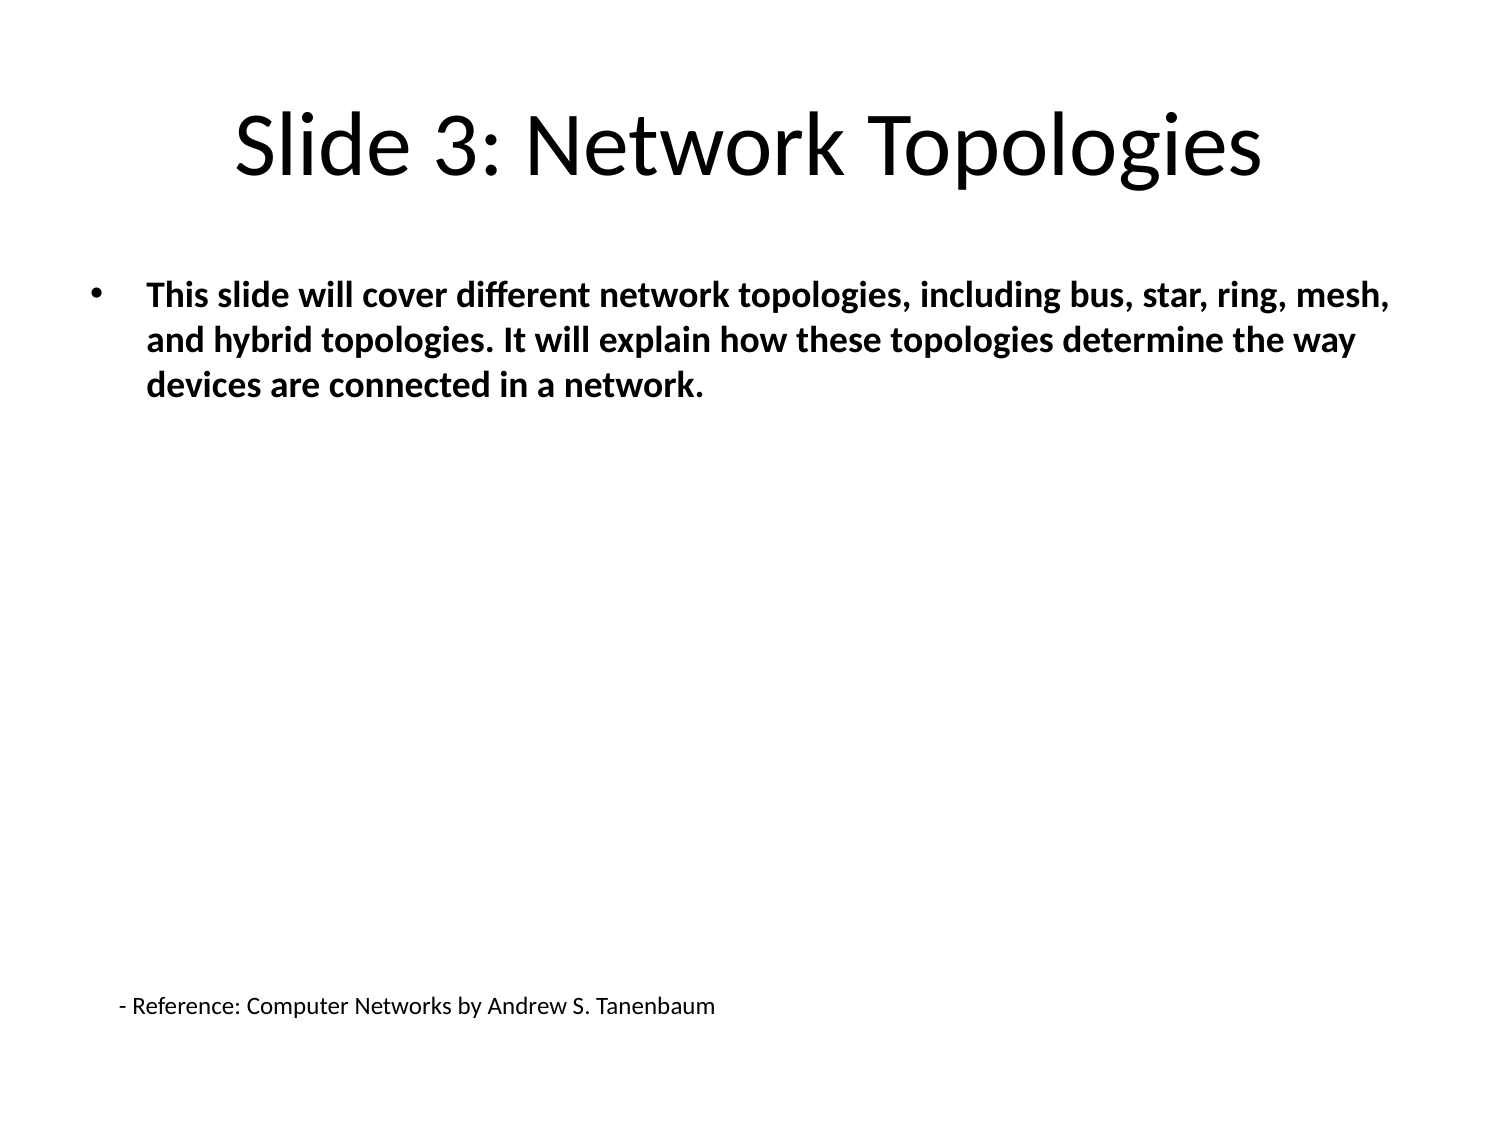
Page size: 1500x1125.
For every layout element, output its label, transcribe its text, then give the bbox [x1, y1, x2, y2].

title Slide 3: Network Topologies [75, 45, 1425, 233]
list This slide will cover different network topologies, including bus, star, ring, mesh, and hybrid topologies. It will explain how these topologies determine the way devices are connected in a network. [75, 262, 1425, 1005]
text_box - Reference: Computer Networks by Andrew S. Tanenbaum [104, 937, 1500, 1028]
